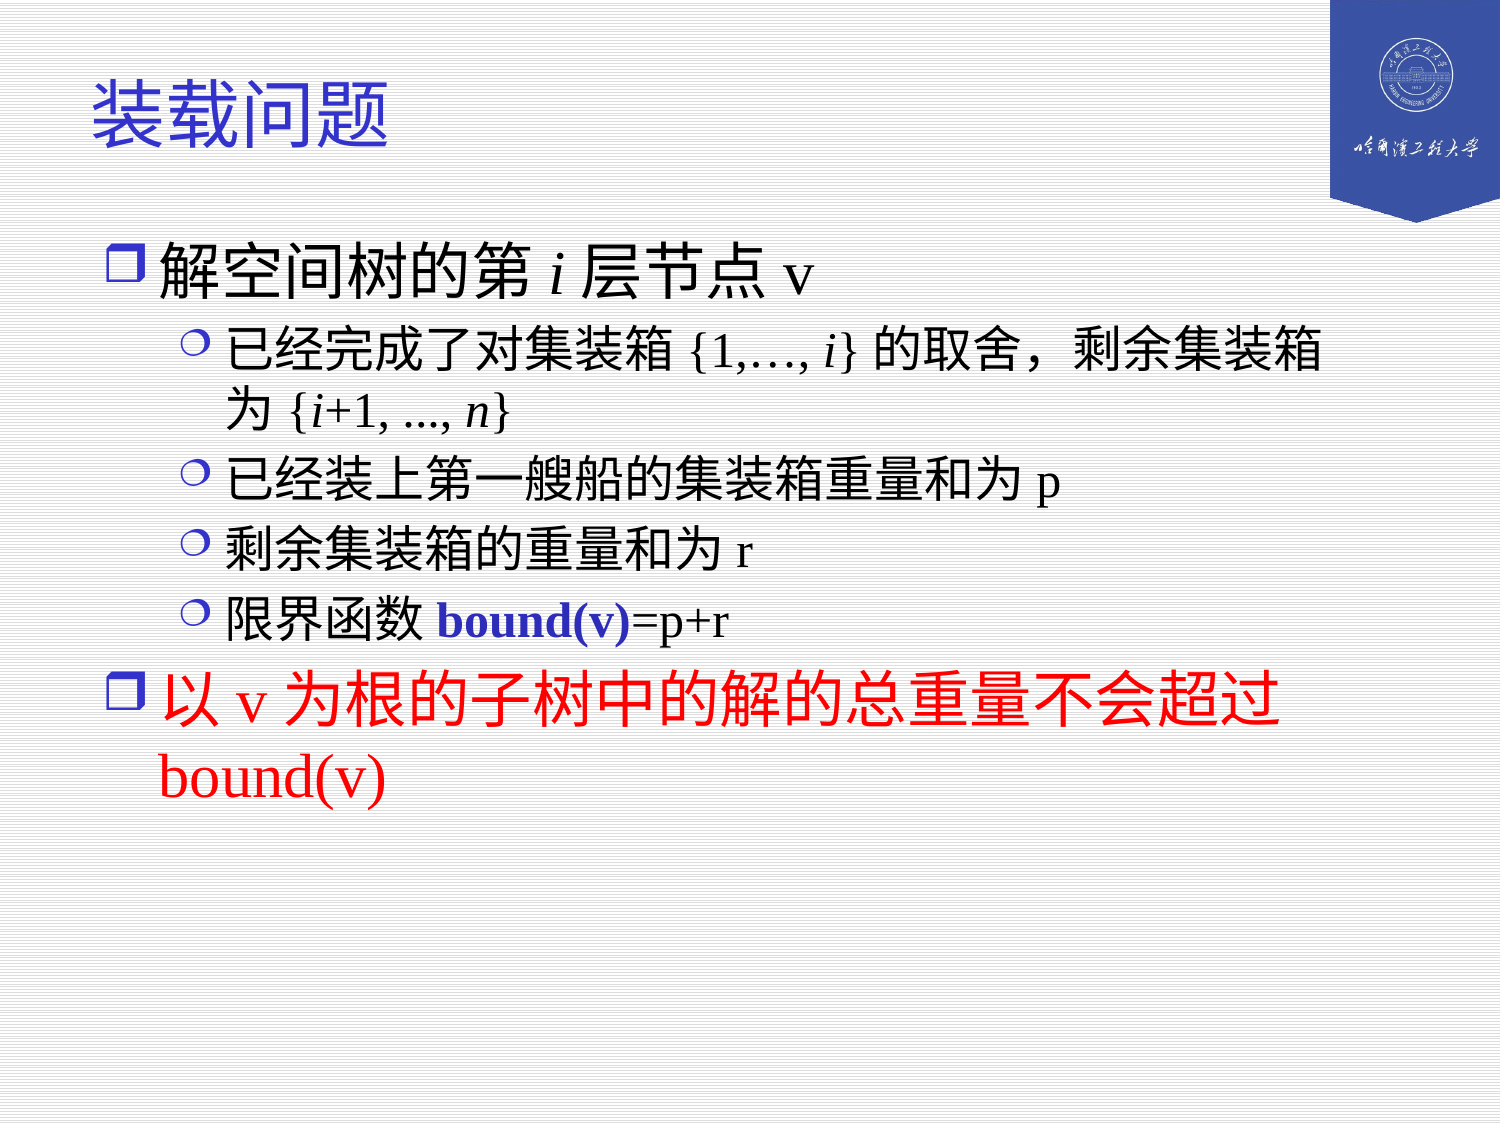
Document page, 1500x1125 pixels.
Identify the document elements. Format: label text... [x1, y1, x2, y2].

title 装载问题 [74, 37, 1351, 188]
picture [1330, 0, 1500, 223]
list 解空间树的第i层节点v 已经完成了对集装箱{1,…, i}的取舍，剩余集装箱为{i+1, ..., n} 已经装上第一艘船的集装箱重量和为p 剩余集装箱的重量和为r 限界函数bound(v)=p+r 以v为根的子树中的解的总重量不会超过bound(v) [87, 224, 1363, 1026]
